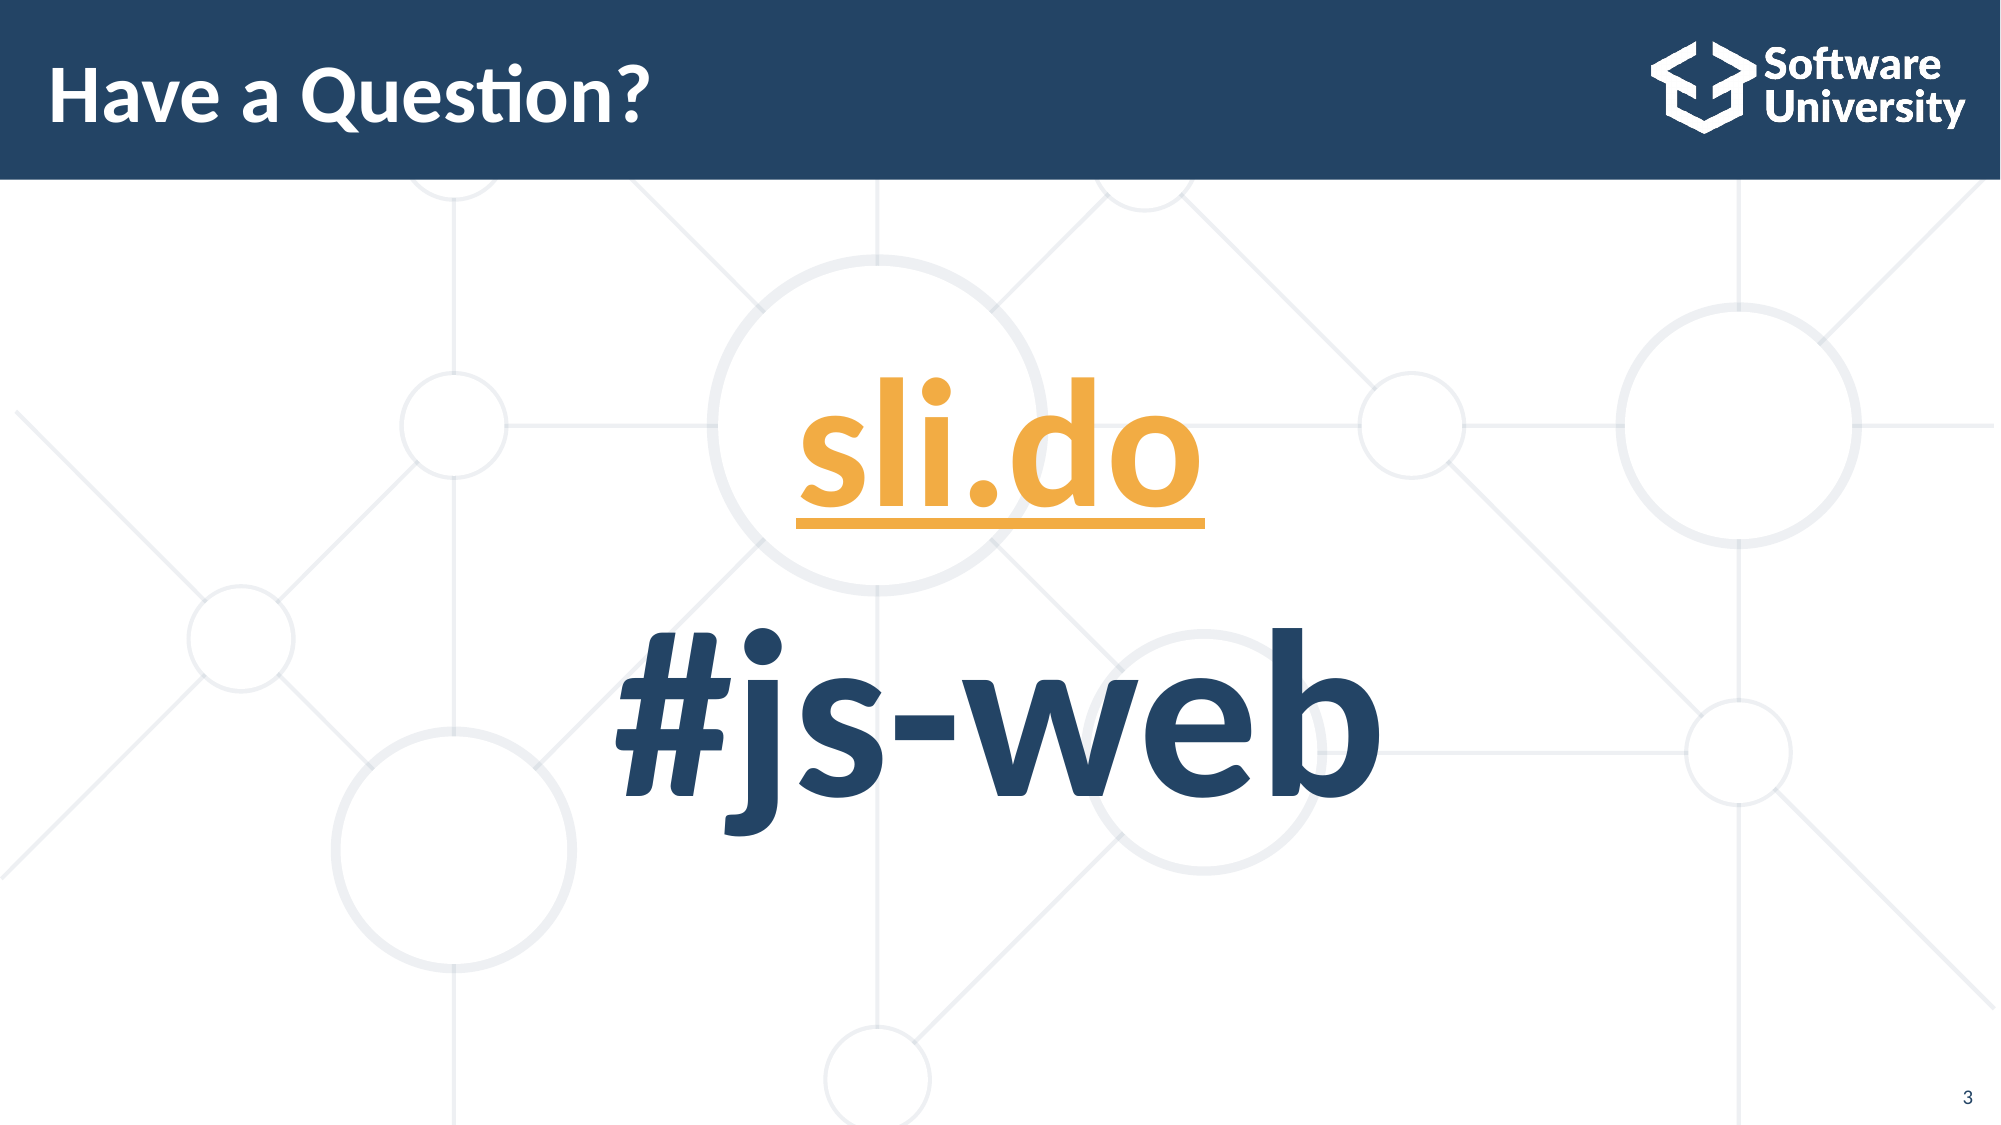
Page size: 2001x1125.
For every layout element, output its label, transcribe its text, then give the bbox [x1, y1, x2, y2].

title Have a Question? [31, 16, 1625, 162]
slide_number 3 [1927, 1067, 1989, 1117]
list sli.do #js-web [31, 196, 1970, 1104]
picture [1651, 41, 1966, 134]
